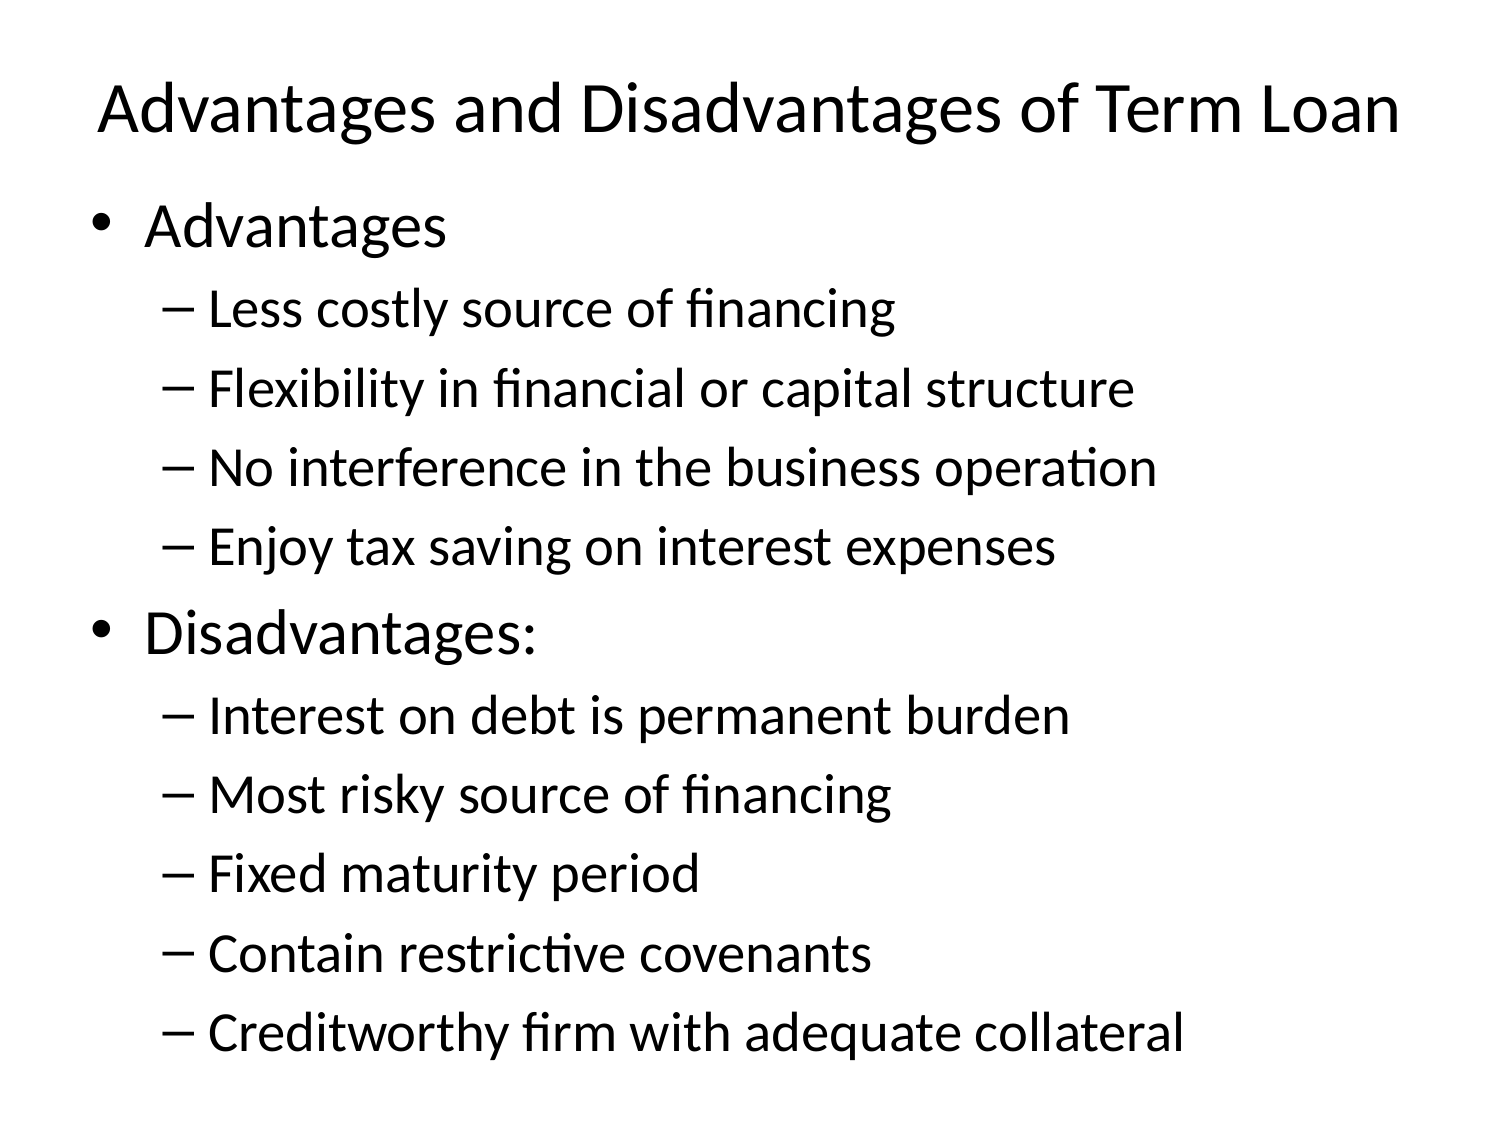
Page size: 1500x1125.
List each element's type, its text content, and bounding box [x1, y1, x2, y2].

list Advantages Less costly source of financing Flexibility in financial or capital structure No interference in the business operation Enjoy tax saving on interest expenses Disadvantages: Interest on debt is permanent burden Most risky source of financing Fixed maturity period Contain restrictive covenants Creditworthy firm with adequate collateral [75, 174, 1425, 1075]
title Advantages and Disadvantages of Term Loan [75, 45, 1425, 163]
